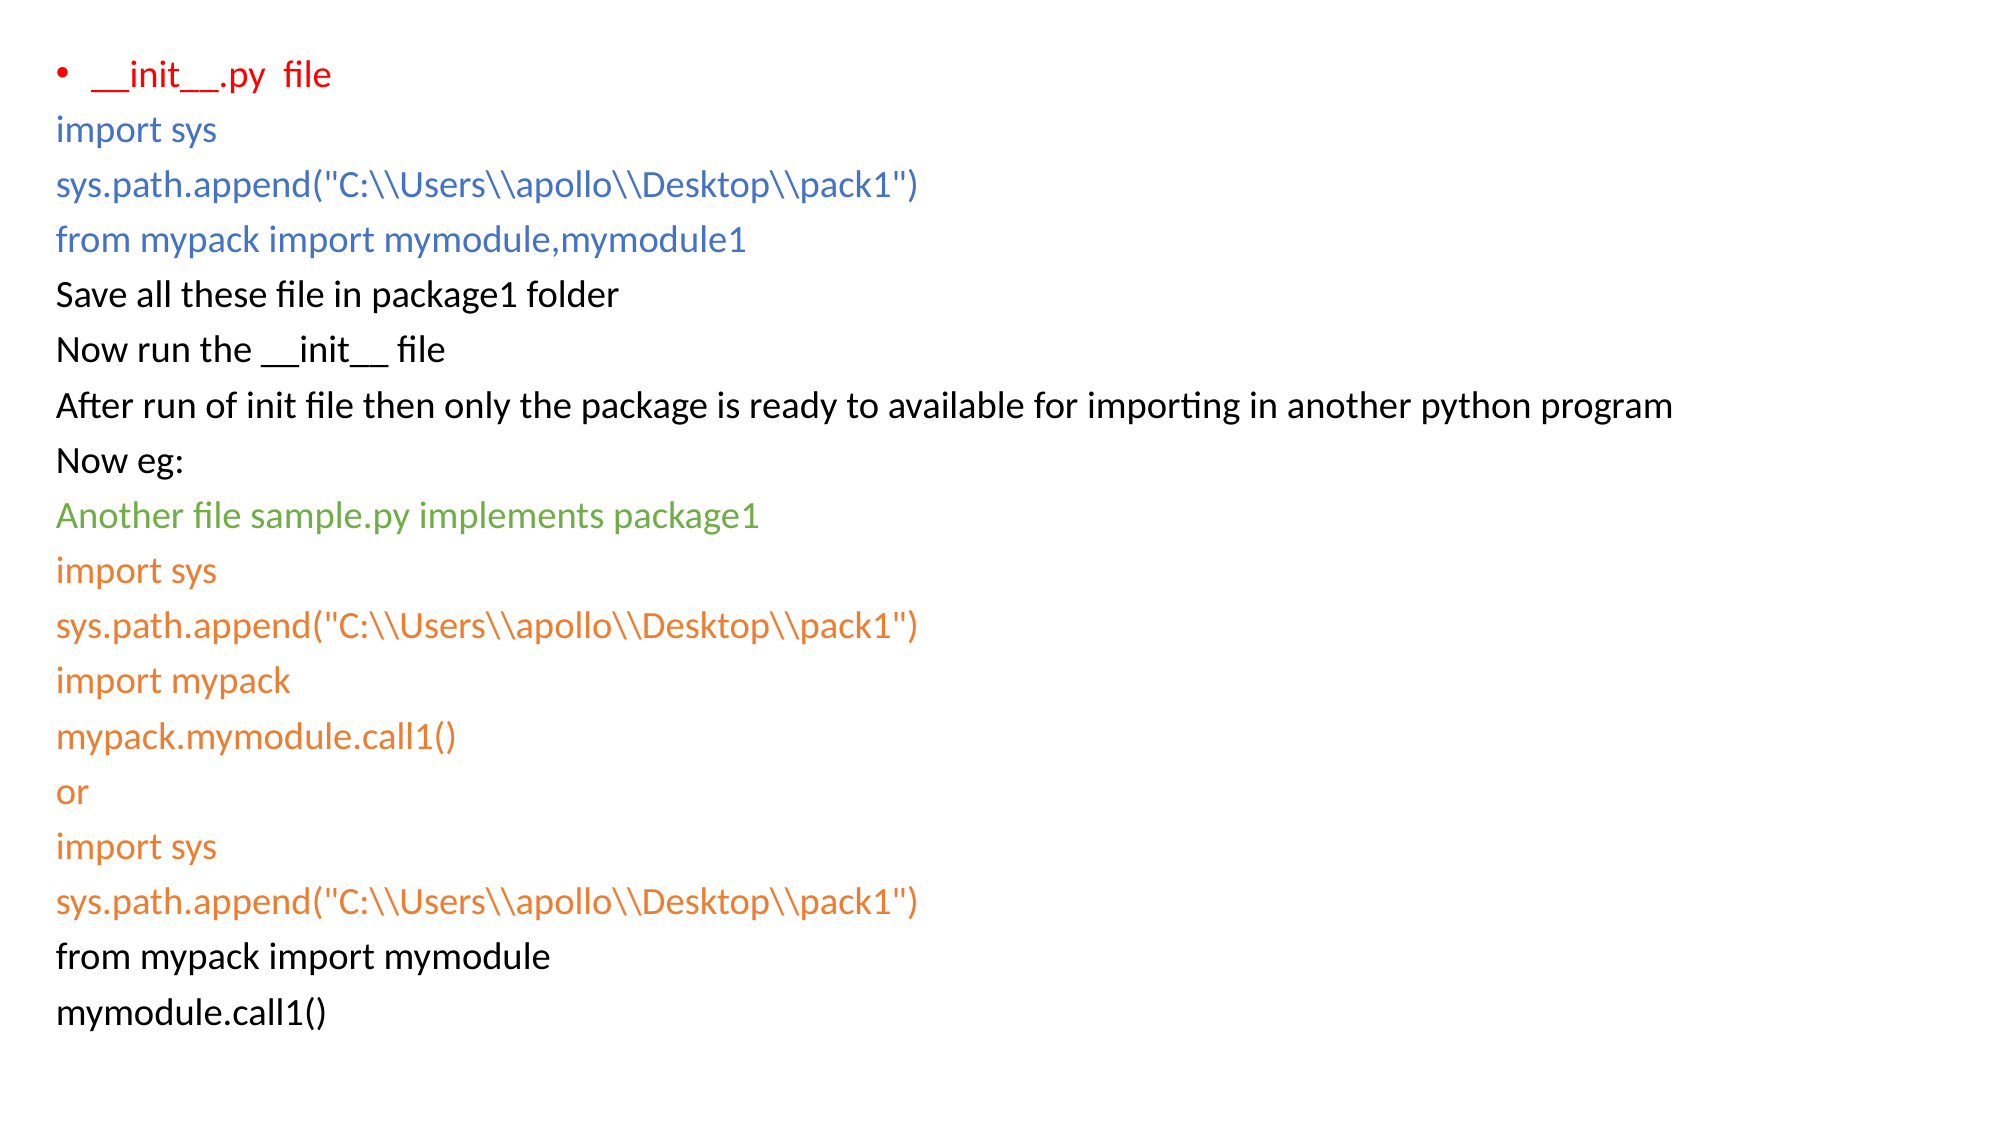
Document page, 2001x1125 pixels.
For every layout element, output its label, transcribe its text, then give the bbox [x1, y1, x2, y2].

list __init__.py file import sys sys.path.append("C:\\Users\\apollo\\Desktop\\pack1") from mypack import mymodule,mymodule1 Save all these file in package1 folder Now run the __init__ file After run of init file then only the package is ready to available for importing in another python program Now eg: Another file sample.py implements package1 import sys sys.path.append("C:\\Users\\apollo\\Desktop\\pack1") import mypack mypack.mymodule.call1() or import sys sys.path.append("C:\\Users\\apollo\\Desktop\\pack1") from mypack import mymodule mymodule.call1() [40, 46, 2000, 1055]
